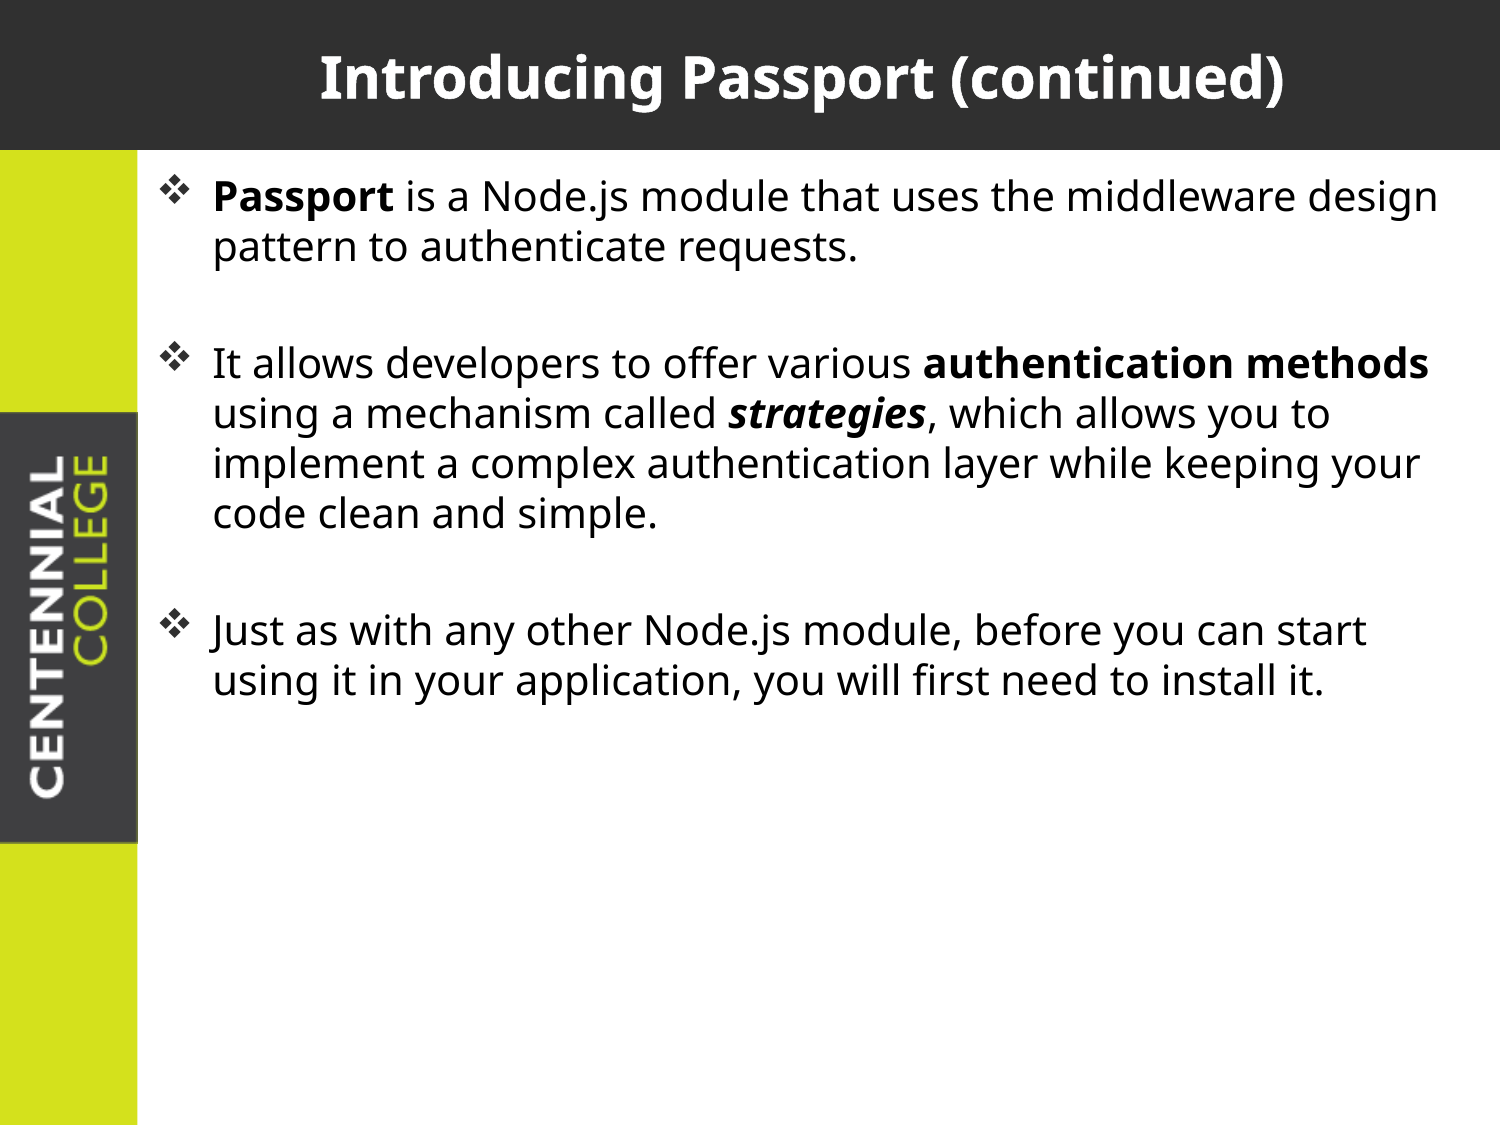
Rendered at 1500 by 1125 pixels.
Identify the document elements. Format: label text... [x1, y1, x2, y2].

title Introducing Passport (continued) [137, 0, 1467, 150]
list Passport is a Node.js module that uses the middleware design pattern to authenticate requests. It allows developers to offer various authentication methods using a mechanism called strategies, which allows you to implement a complex authentication layer while keeping your code clean and simple. Just as with any other Node.js module, before you can start using it in your application, you will first need to install it. [141, 162, 1467, 1088]
picture [0, 412, 138, 844]
